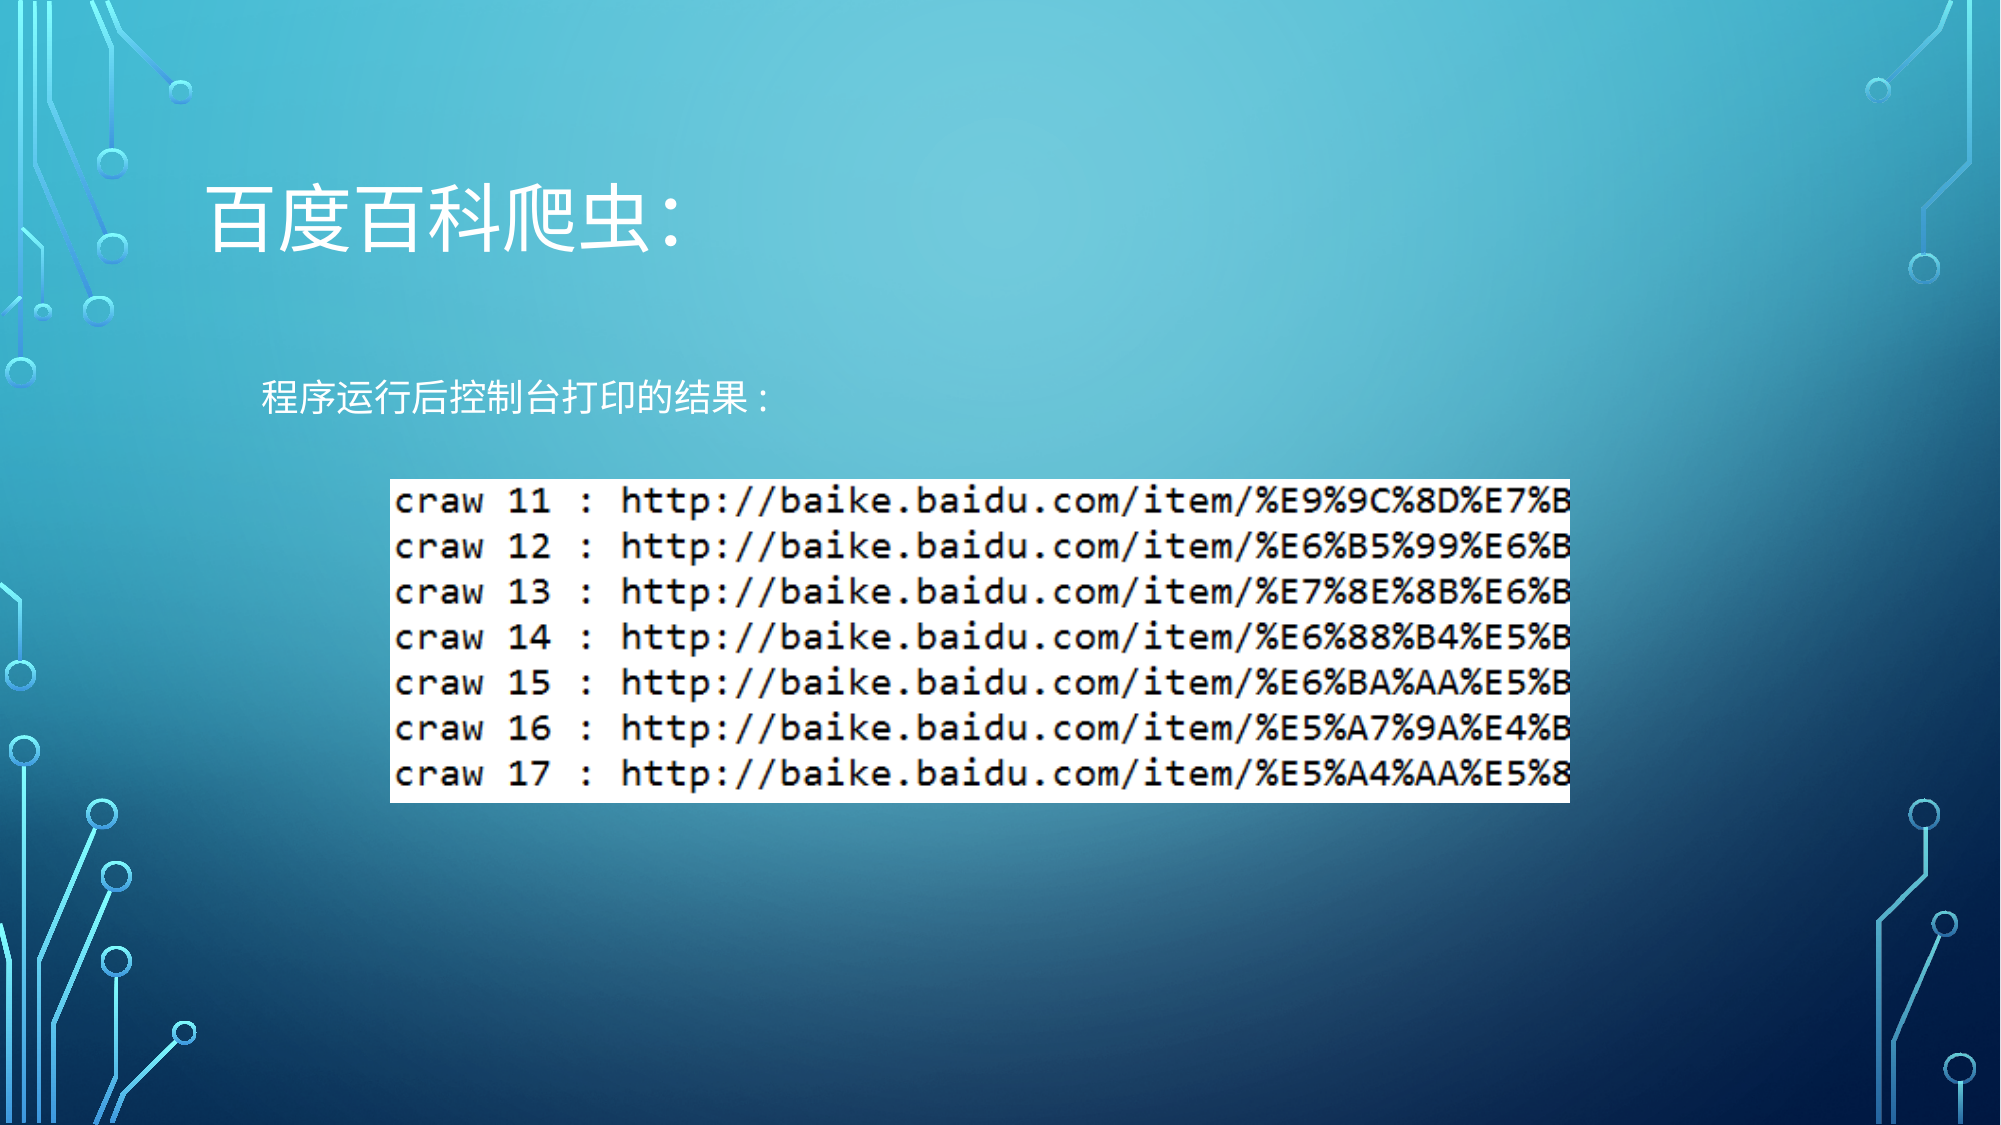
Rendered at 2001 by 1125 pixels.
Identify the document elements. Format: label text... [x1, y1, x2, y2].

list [389, 479, 1570, 804]
title 百度百科爬虫： [187, 101, 1813, 344]
text_box 程序运行后控制台打印的结果: [246, 366, 1037, 427]
